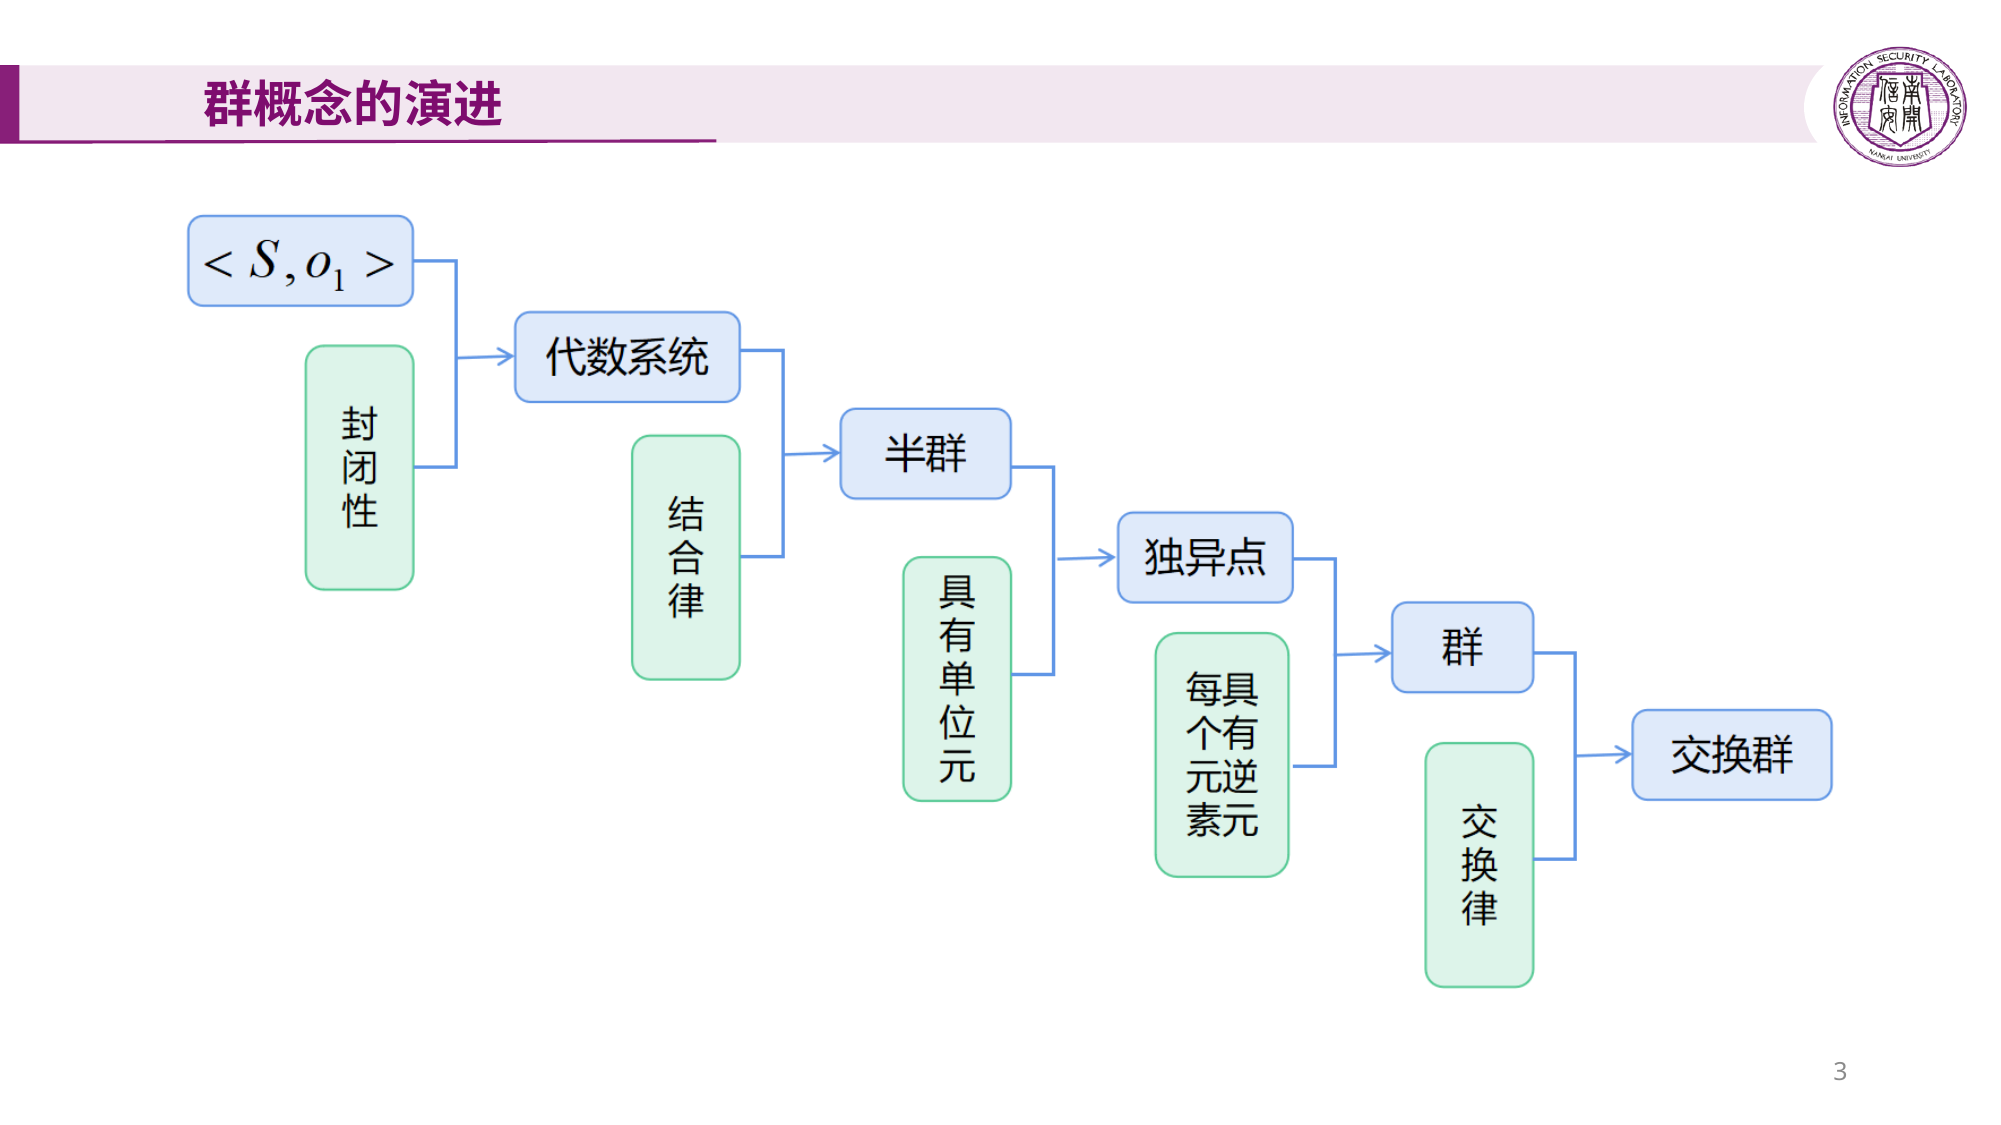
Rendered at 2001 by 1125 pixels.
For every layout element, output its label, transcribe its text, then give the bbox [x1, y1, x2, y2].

picture [166, 189, 1853, 1057]
slide_number 3 [1412, 1042, 1863, 1103]
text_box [0, 36, 1969, 170]
